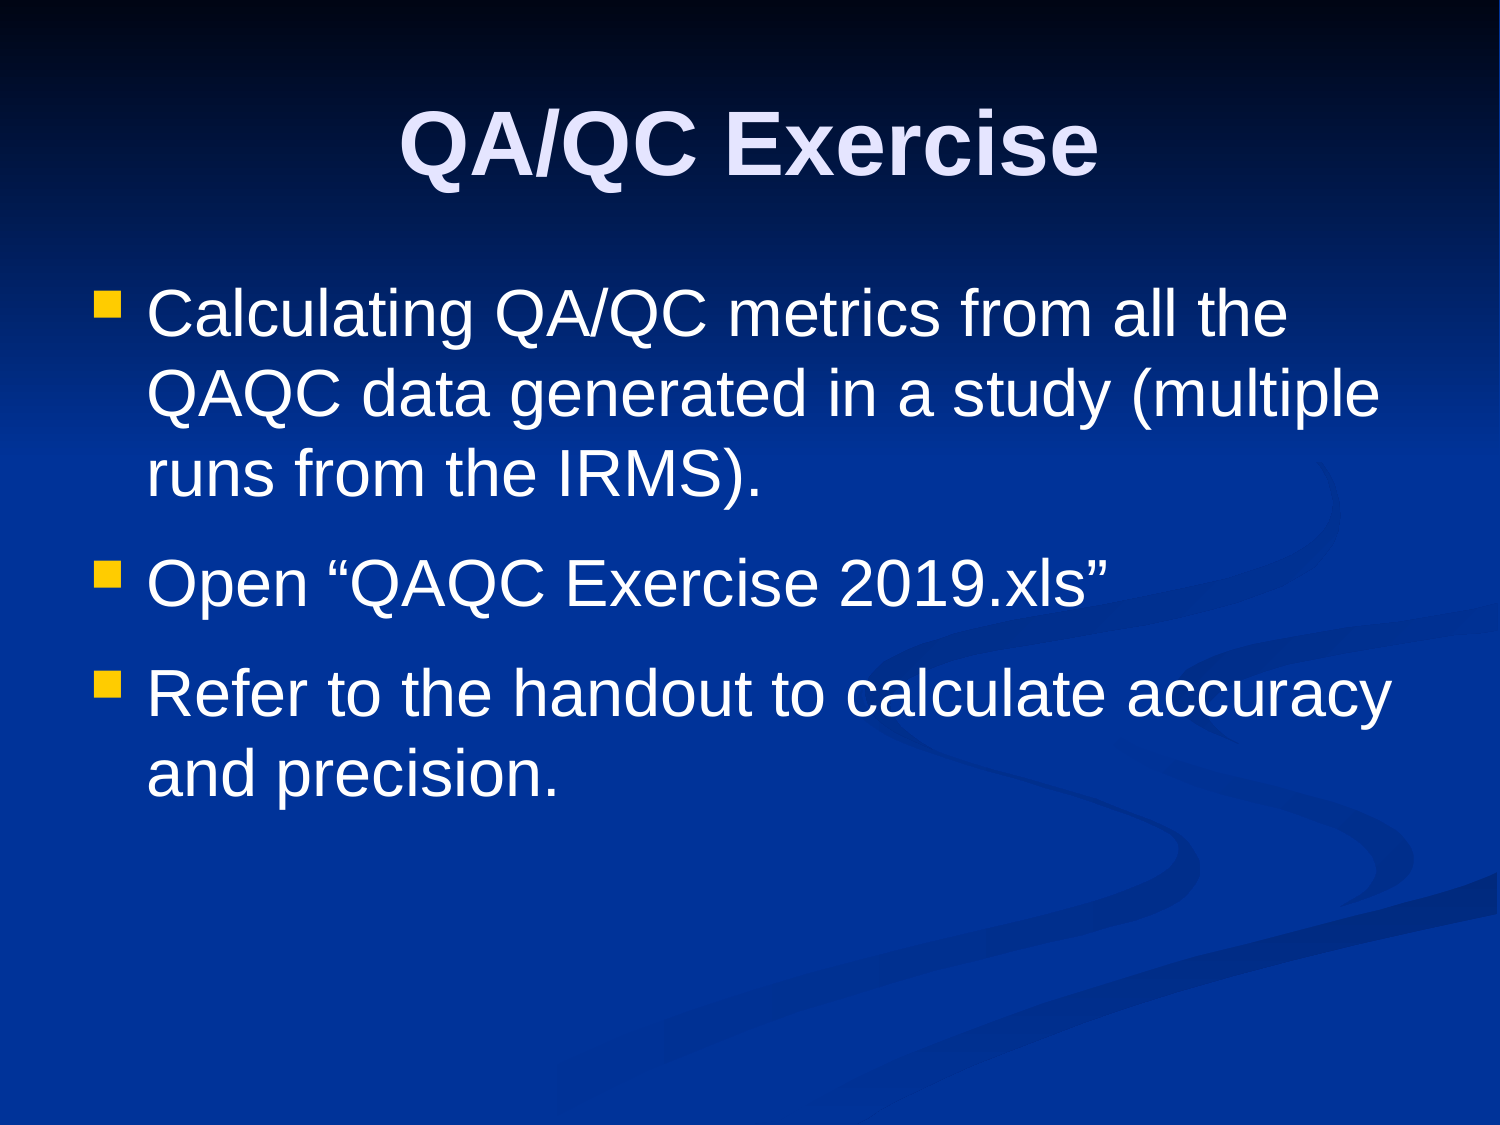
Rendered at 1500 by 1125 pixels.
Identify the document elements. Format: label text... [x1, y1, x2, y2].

title QA/QC Exercise [74, 44, 1426, 233]
list Calculating QA/QC metrics from all the QAQC data generated in a study (multiple runs from the IRMS). Open “QAQC Exercise 2019.xls” Refer to the handout to calculate accuracy and precision. [74, 262, 1426, 1006]
